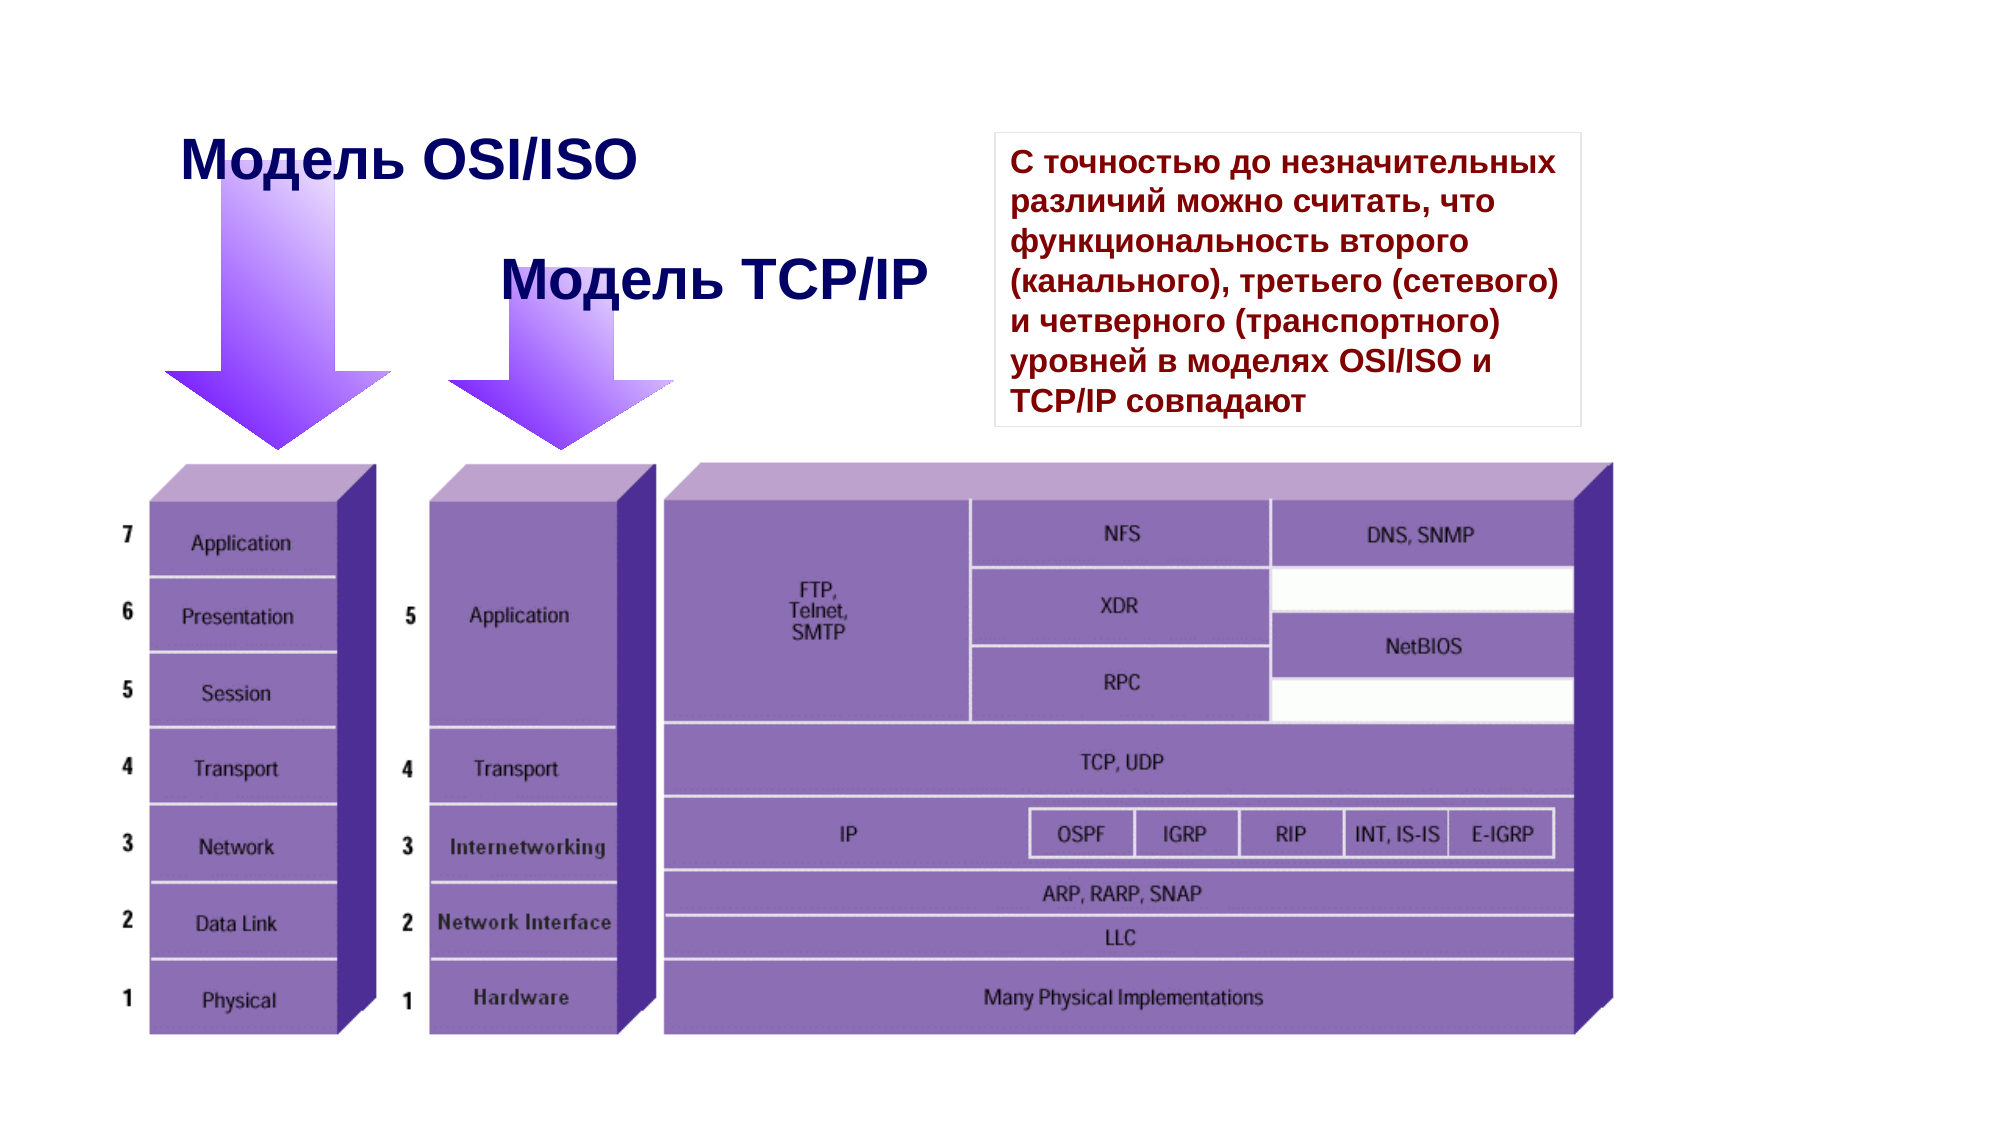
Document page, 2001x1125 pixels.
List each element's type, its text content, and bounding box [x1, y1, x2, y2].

text_box [448, 319, 674, 450]
text_box Модель TCP/IP [485, 233, 945, 319]
text_box C точностью до незначительных различий можно считать, что функциональность второго (канального), третьего (сетевого) и четверного (транспортного) уровней в моделях OSI/ISO и TCP/IP совпадают [995, 132, 1581, 427]
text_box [117, 455, 1615, 1044]
text_box [165, 199, 391, 450]
text_box Модель OSI/ISO [166, 113, 655, 199]
